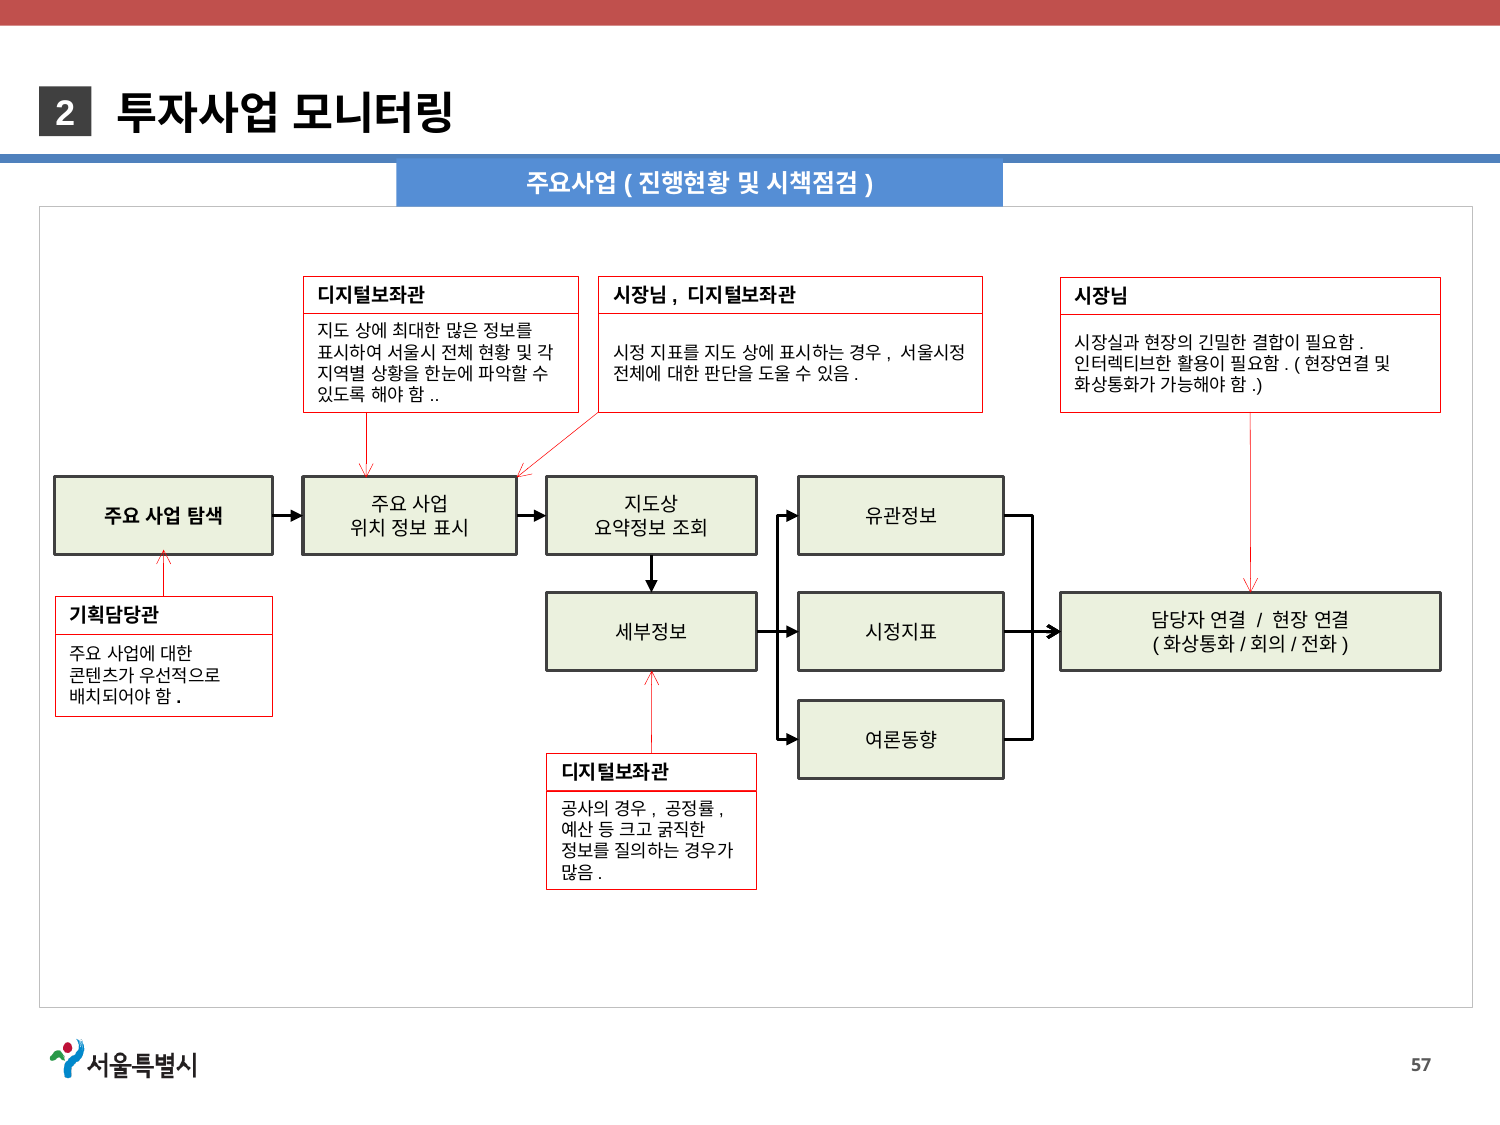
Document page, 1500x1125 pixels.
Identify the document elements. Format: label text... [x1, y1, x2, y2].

text_box 공사의 경우, 공정률, 예산 등 크고 굵직한 정보를 질의하는 경우가 많음. [544, 789, 759, 891]
text_box 시정 지표를 지도 상에 표시하는 경우, 서울시정 전체에 대한 판단을 도울 수 있음. [597, 311, 984, 414]
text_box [516, 411, 599, 478]
text_box 지도 상에 최대한 많은 정보를 표시하여 서울시 전체 현황 및 각 지역별 상황을 한눈에 파악할 수 있도록 해야 함.. [301, 311, 580, 414]
text_box 주요 사업 위치 정보 표시 [301, 475, 519, 557]
text_box 주요 사업에 대한 콘텐츠가 우선적으로 배치되어야 함. [53, 632, 274, 718]
text_box 세부정보 [544, 590, 751, 673]
text_box 시장님, 디지털보좌관 [597, 274, 984, 311]
text_box 유관정보 [797, 475, 1006, 557]
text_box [756, 515, 800, 630]
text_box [756, 636, 800, 740]
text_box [1003, 632, 1062, 740]
text_box 주요 사업 탐색 [53, 475, 274, 557]
text_box 투자사업 모니터링 [98, 77, 471, 146]
text_box 시정지표 [804, 590, 998, 673]
text_box 디지털보좌관 [544, 751, 759, 789]
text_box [1003, 515, 1062, 631]
picture [42, 1034, 206, 1083]
text_box 2 [37, 84, 94, 138]
text_box 지도상 요약정보 조회 [544, 475, 759, 557]
text_box 디지털보좌관 [301, 274, 580, 311]
text_box 기획담당관 [53, 594, 274, 632]
text_box 여론동향 [797, 698, 1006, 780]
text_box 담당자 연결 / 현장 연결 (화상통화/회의/전화) [1066, 590, 1442, 673]
text_box 주요사업(진행현황 및 시책점검) [394, 165, 1005, 209]
text_box [37, 205, 1474, 1009]
text_box 시장실과 현장의 긴밀한 결합이 필요함. 인터렉티브한 활용이 필요함. (현장연결 및 화상통화가 가능해야 함.) [1058, 313, 1442, 414]
text_box 시장님 [1058, 275, 1442, 313]
